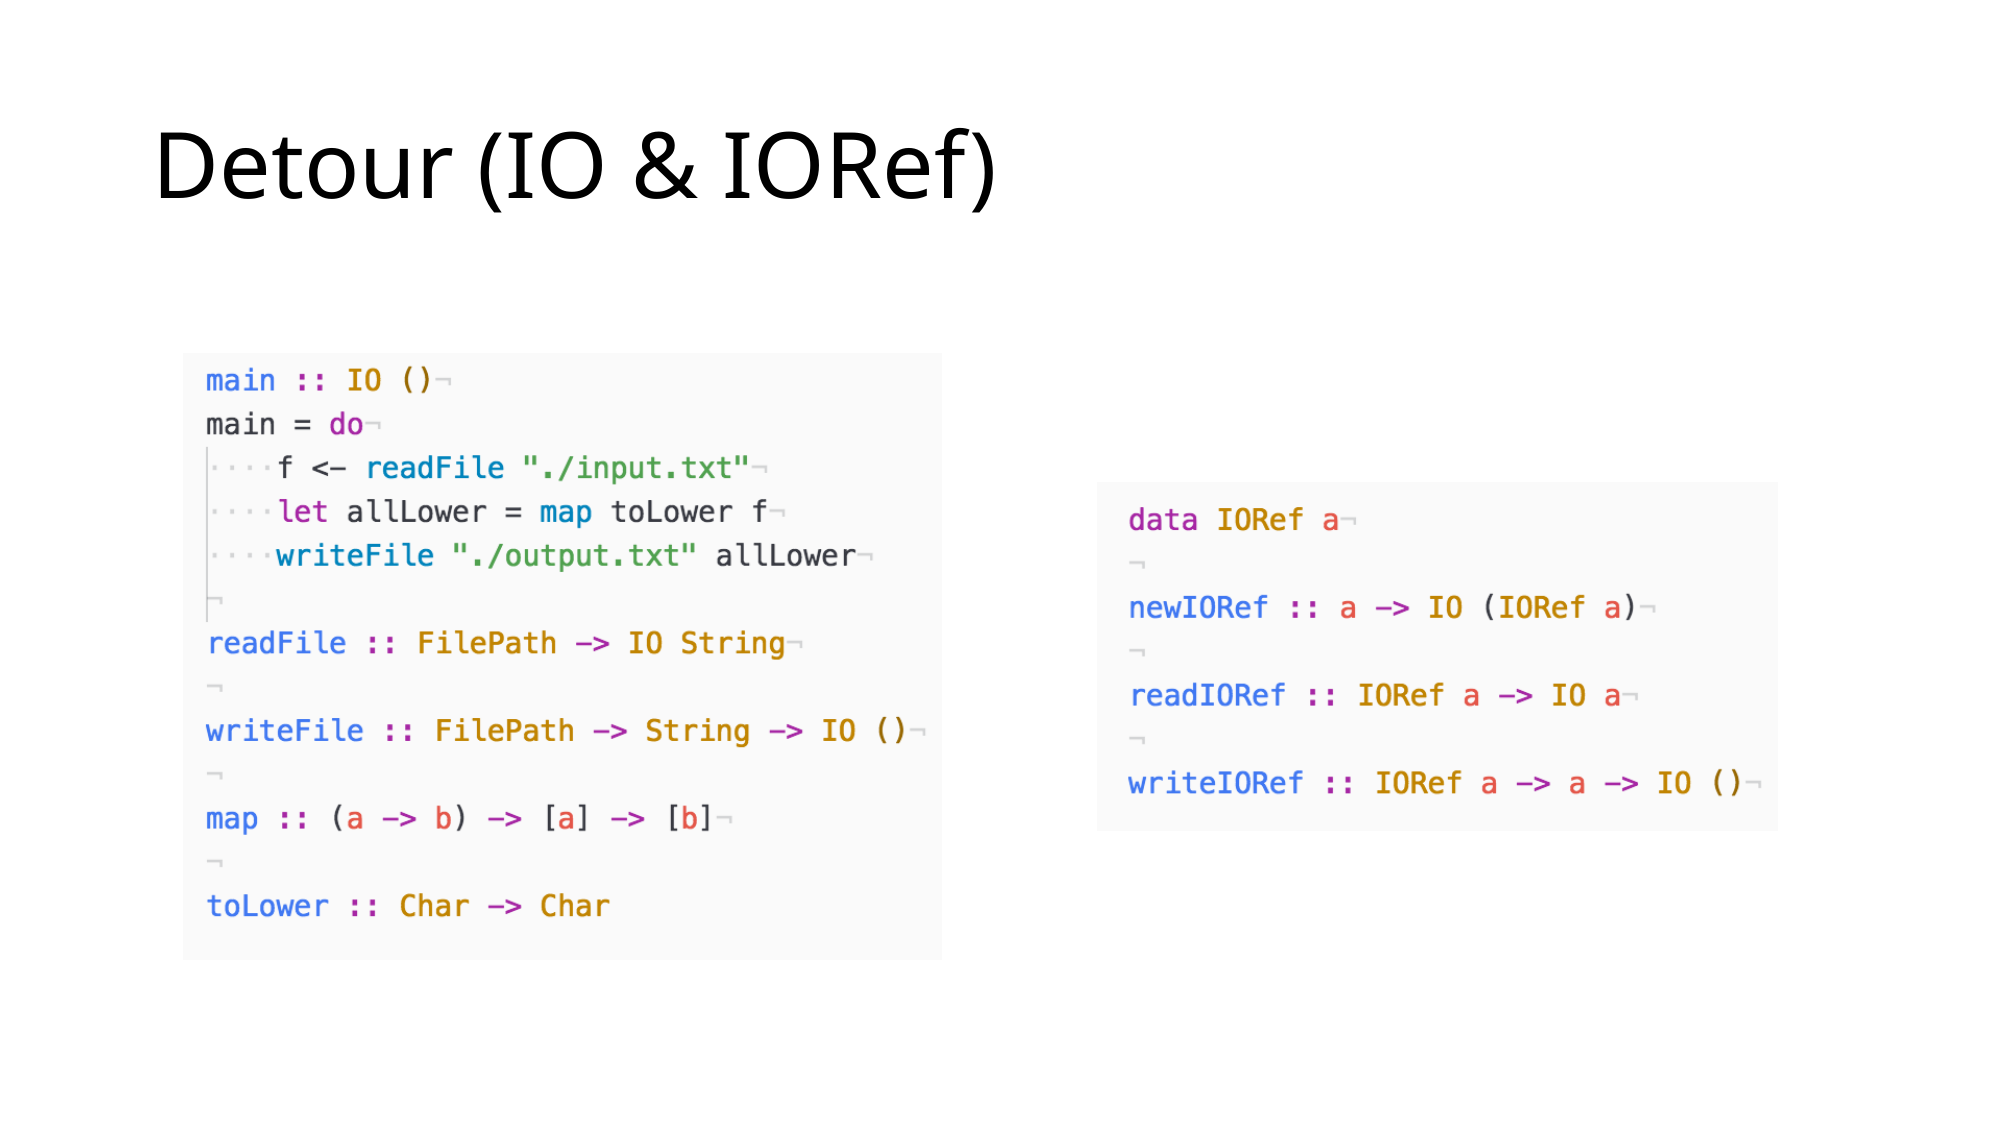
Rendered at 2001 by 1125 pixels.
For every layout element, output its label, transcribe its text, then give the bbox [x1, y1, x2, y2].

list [183, 353, 942, 960]
title Detour (IO & IORef) [137, 59, 1863, 278]
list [1097, 482, 1778, 831]
